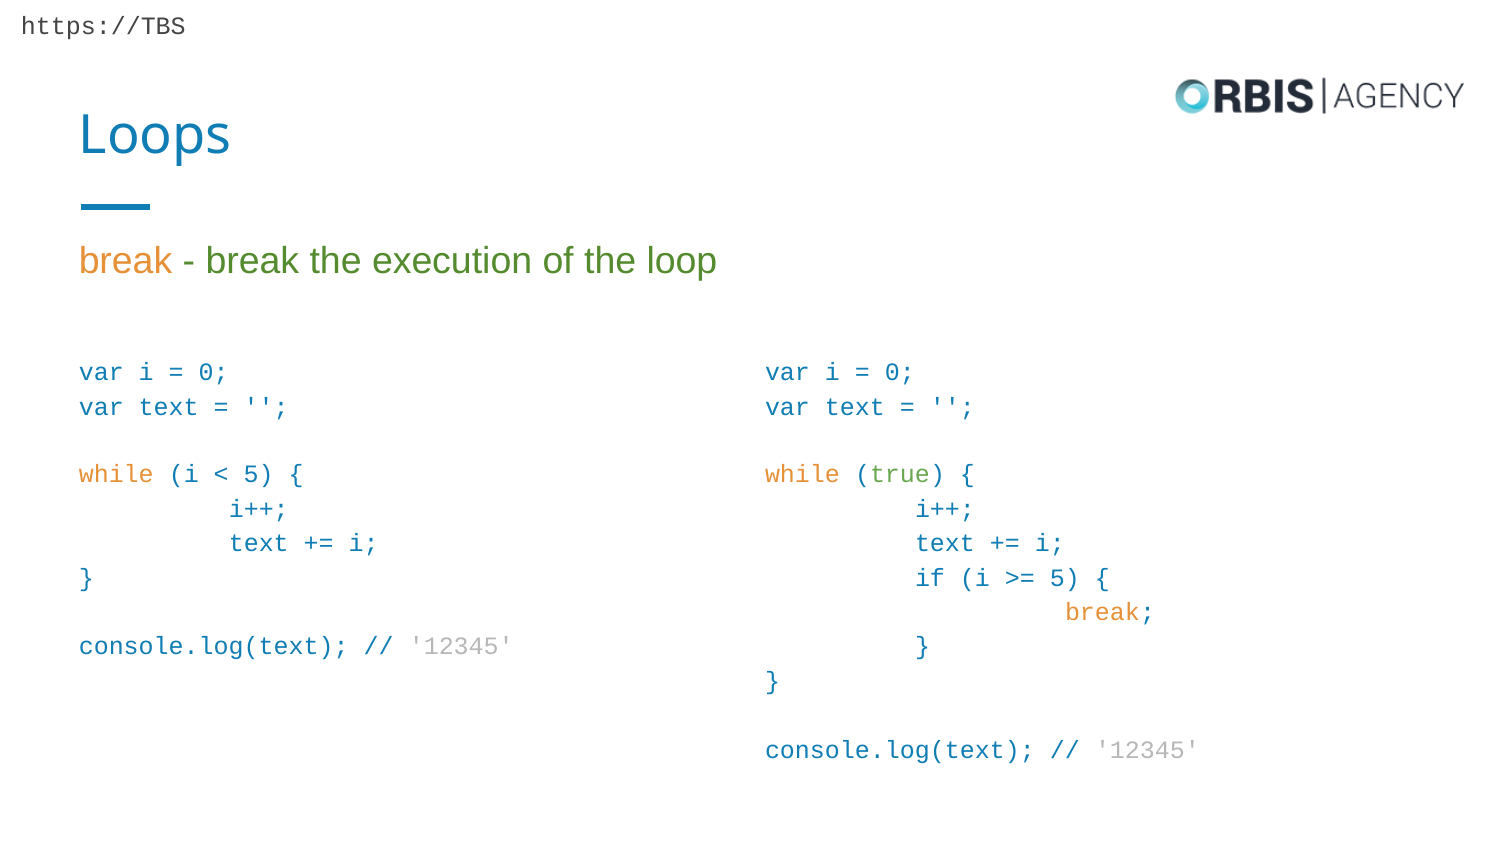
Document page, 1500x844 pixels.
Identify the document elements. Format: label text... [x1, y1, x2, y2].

picture [1165, 54, 1474, 134]
list var i = 0; var text = ''; while (i < 5) { i++; text += i; } console.log(text); // '12345' [63, 336, 750, 750]
title break - break the execution of the loop [63, 221, 1437, 297]
title Loops [63, 66, 1437, 179]
list var i = 0; var text = ''; while (true) { i++; text += i; if (i >= 5) { break; } } console.log(text); // '12345' [750, 336, 1437, 764]
